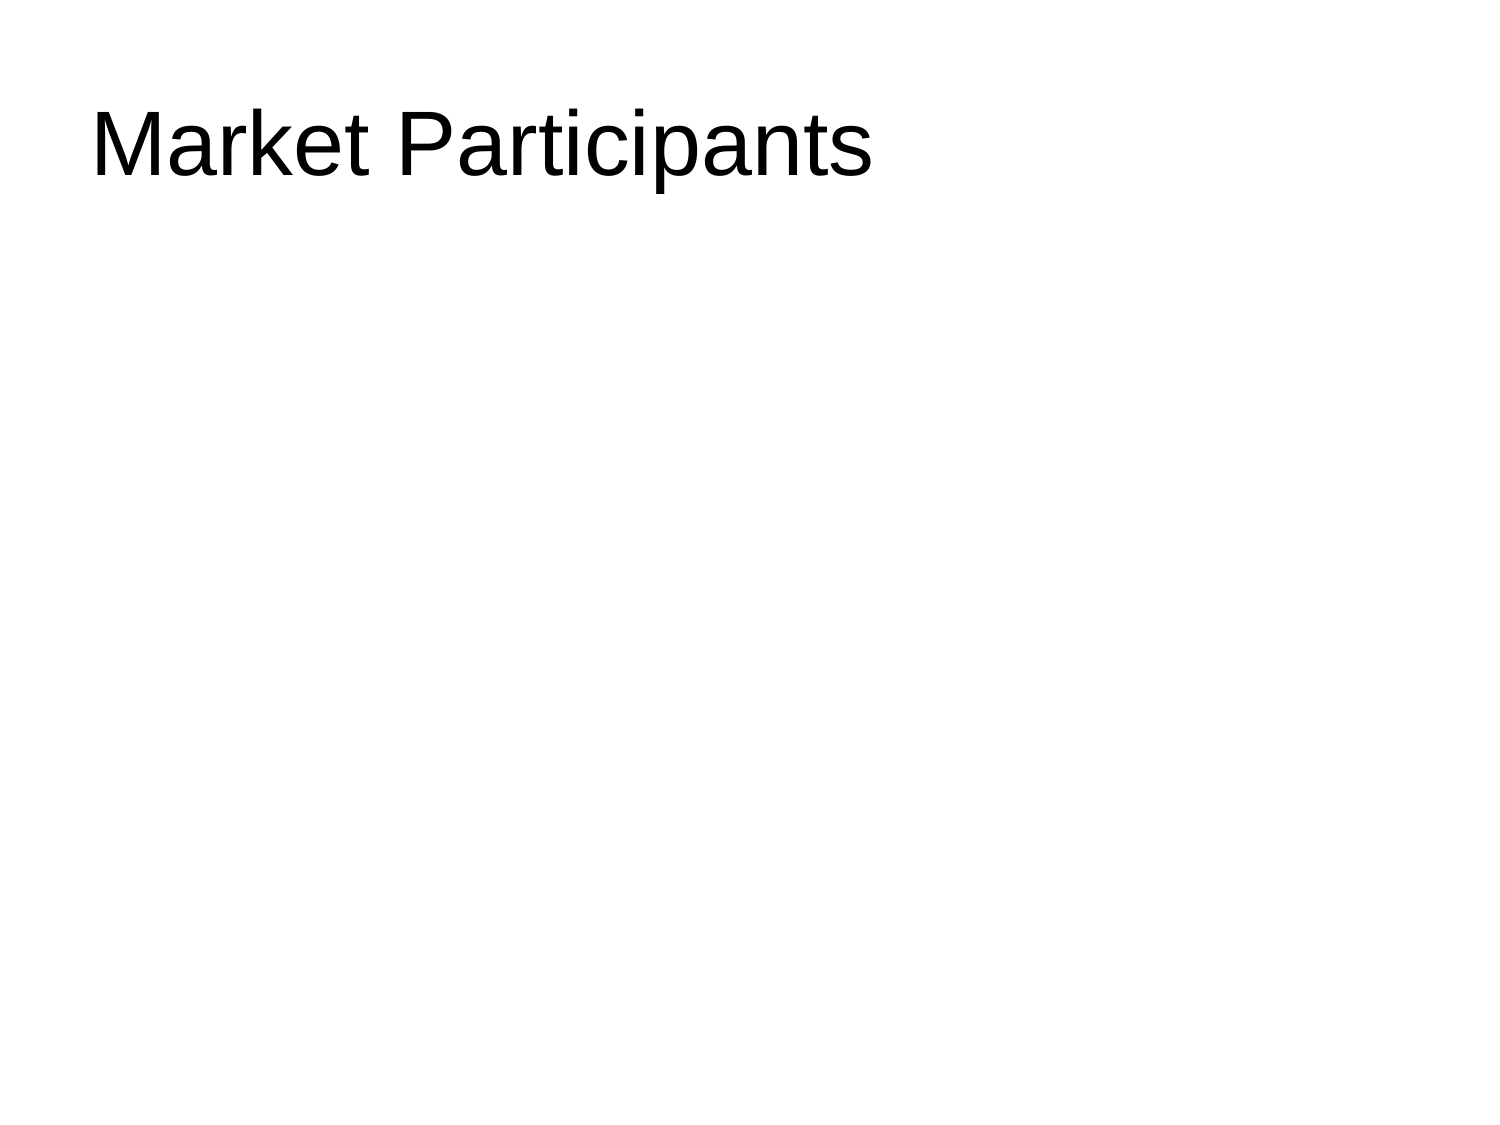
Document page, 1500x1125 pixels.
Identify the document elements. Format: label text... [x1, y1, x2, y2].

title Market Participants [75, 45, 1425, 233]
